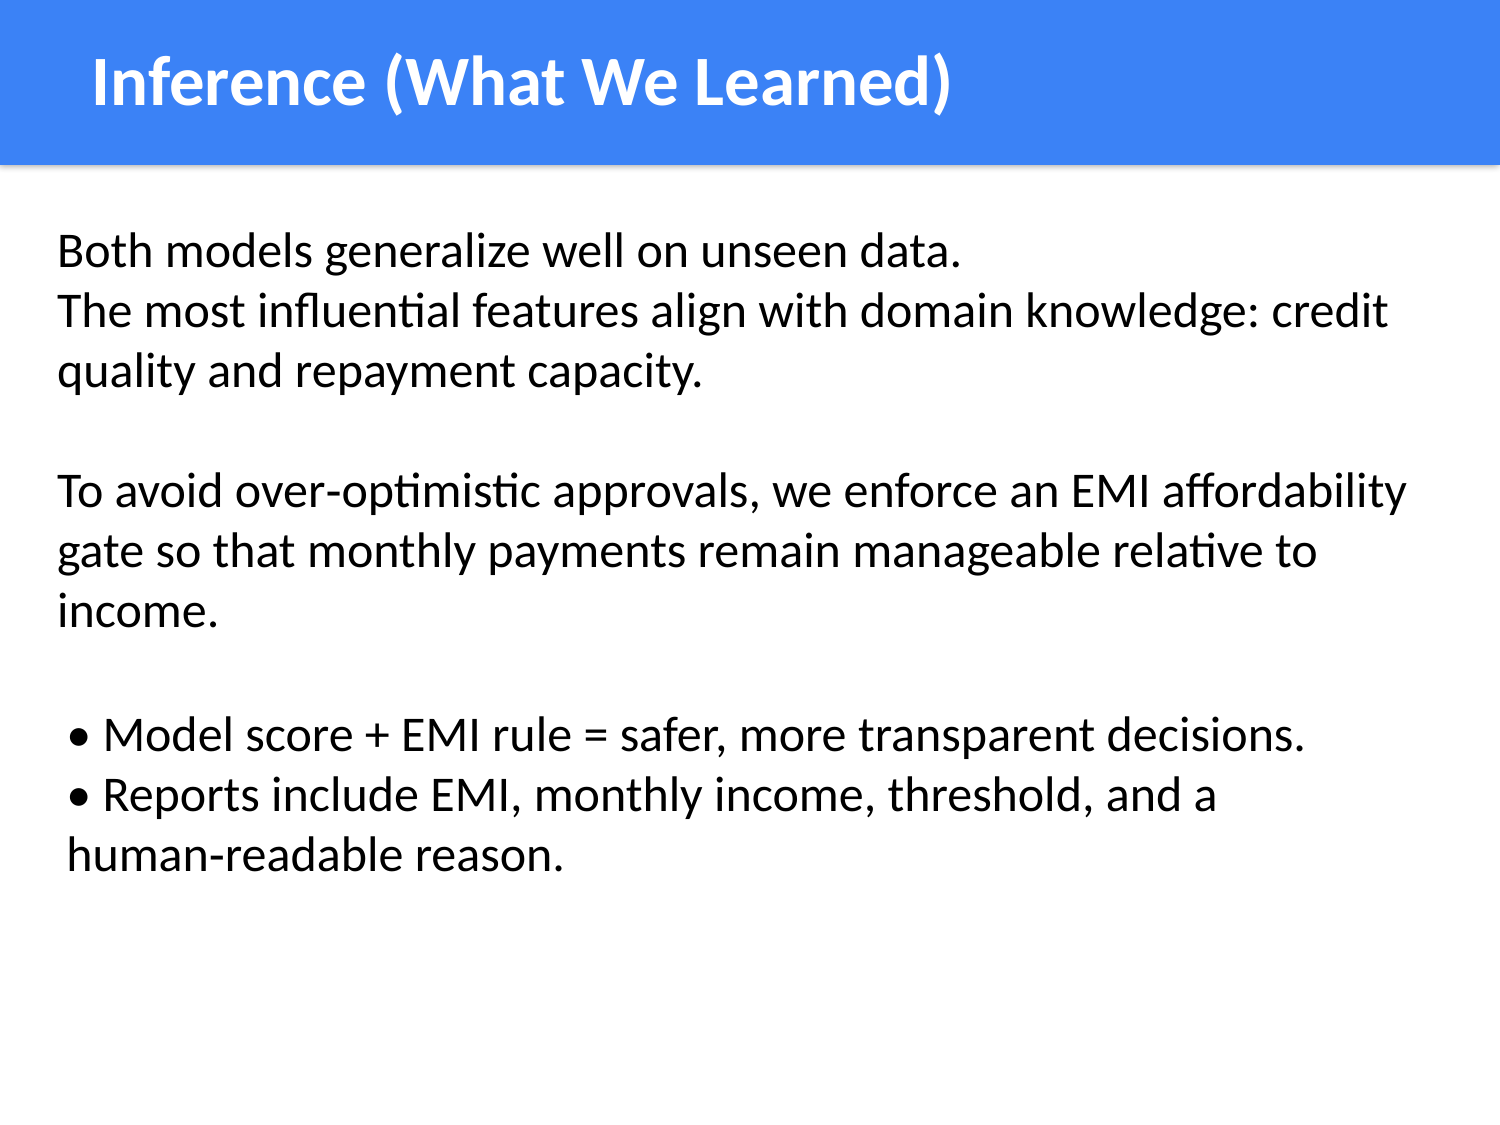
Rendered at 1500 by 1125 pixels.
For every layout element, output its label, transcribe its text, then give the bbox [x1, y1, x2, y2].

text_box Inference (What We Learned) [84, 26, 963, 127]
text_box • Model score + EMI rule = safer, more transparent decisions. • Reports include EMI, monthly income, threshold, and a human‑readable reason. [58, 694, 1442, 889]
text_box [0, 0, 1500, 165]
text_box Both models generalize well on unseen data. The most influential features align with domain knowledge: credit quality and repayment capacity. To avoid over‑optimistic approvals, we enforce an EMI affordability gate so that monthly payments remain manageable relative to income. [49, 209, 1433, 645]
